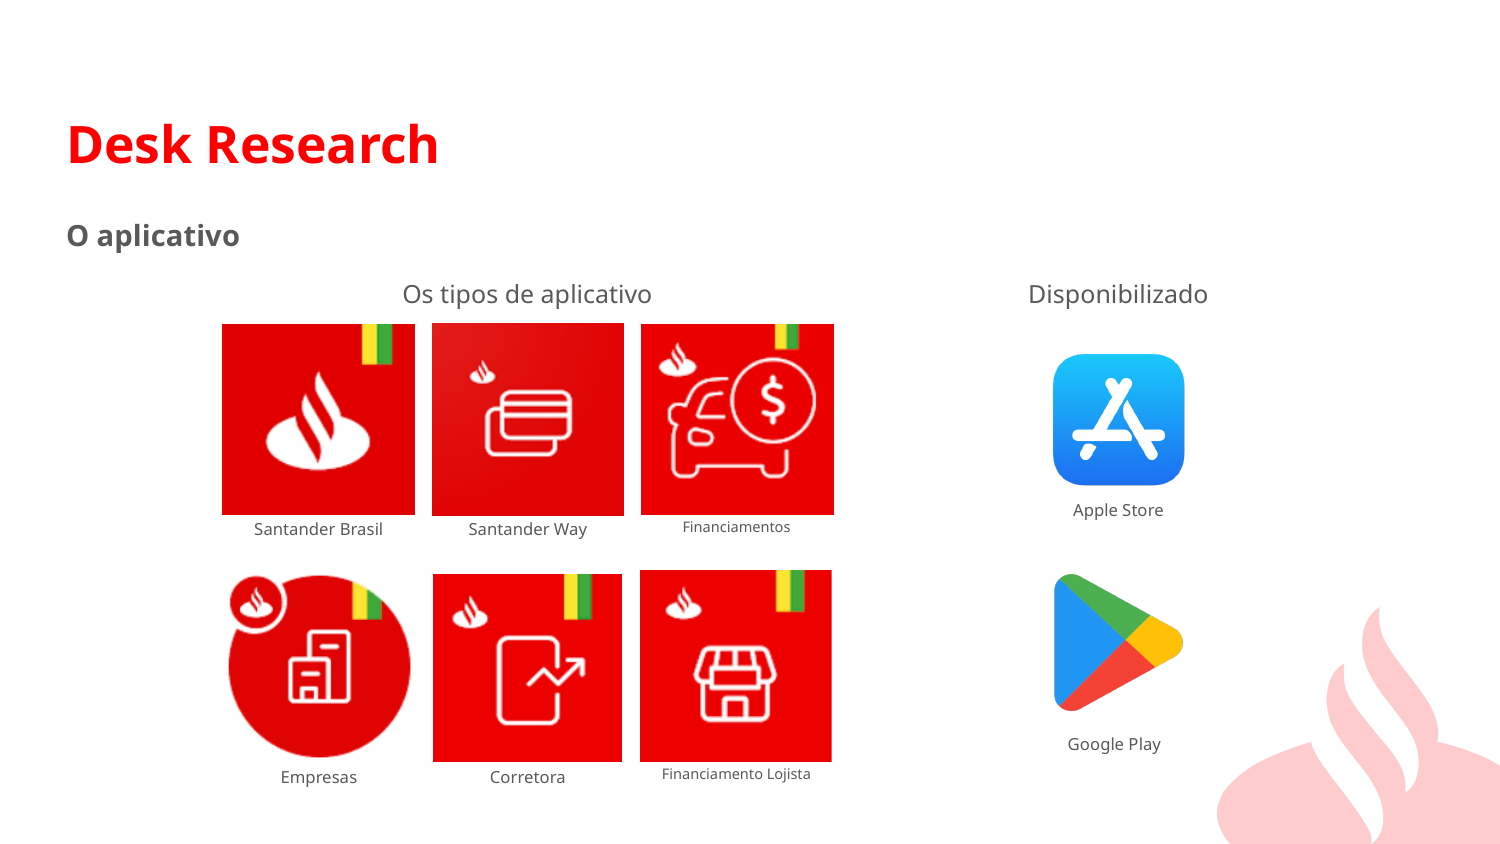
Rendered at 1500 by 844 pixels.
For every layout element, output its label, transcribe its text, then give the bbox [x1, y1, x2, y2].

text_box Financiamentos [640, 522, 833, 544]
picture [222, 570, 415, 762]
picture [433, 574, 622, 762]
text_box Santander Brasil [222, 522, 415, 549]
picture [1052, 353, 1185, 486]
text_box Os tipos de aplicativo [298, 263, 757, 324]
text_box Disponibilizado [943, 263, 1294, 324]
picture [1050, 574, 1187, 712]
picture [640, 570, 834, 763]
text_box Empresas [206, 756, 431, 797]
text_box Apple Store [1022, 489, 1215, 530]
subtitle O aplicativo [51, 200, 1103, 484]
text_box Corretora [431, 767, 625, 797]
title Desk Research [51, 93, 1449, 194]
text_box Google Play [1018, 723, 1211, 764]
picture [640, 324, 834, 515]
picture [1217, 606, 1500, 844]
picture [432, 323, 625, 516]
text_box Santander Way [431, 522, 625, 549]
picture [222, 324, 416, 515]
text_box Financiamento Lojista [640, 770, 833, 792]
